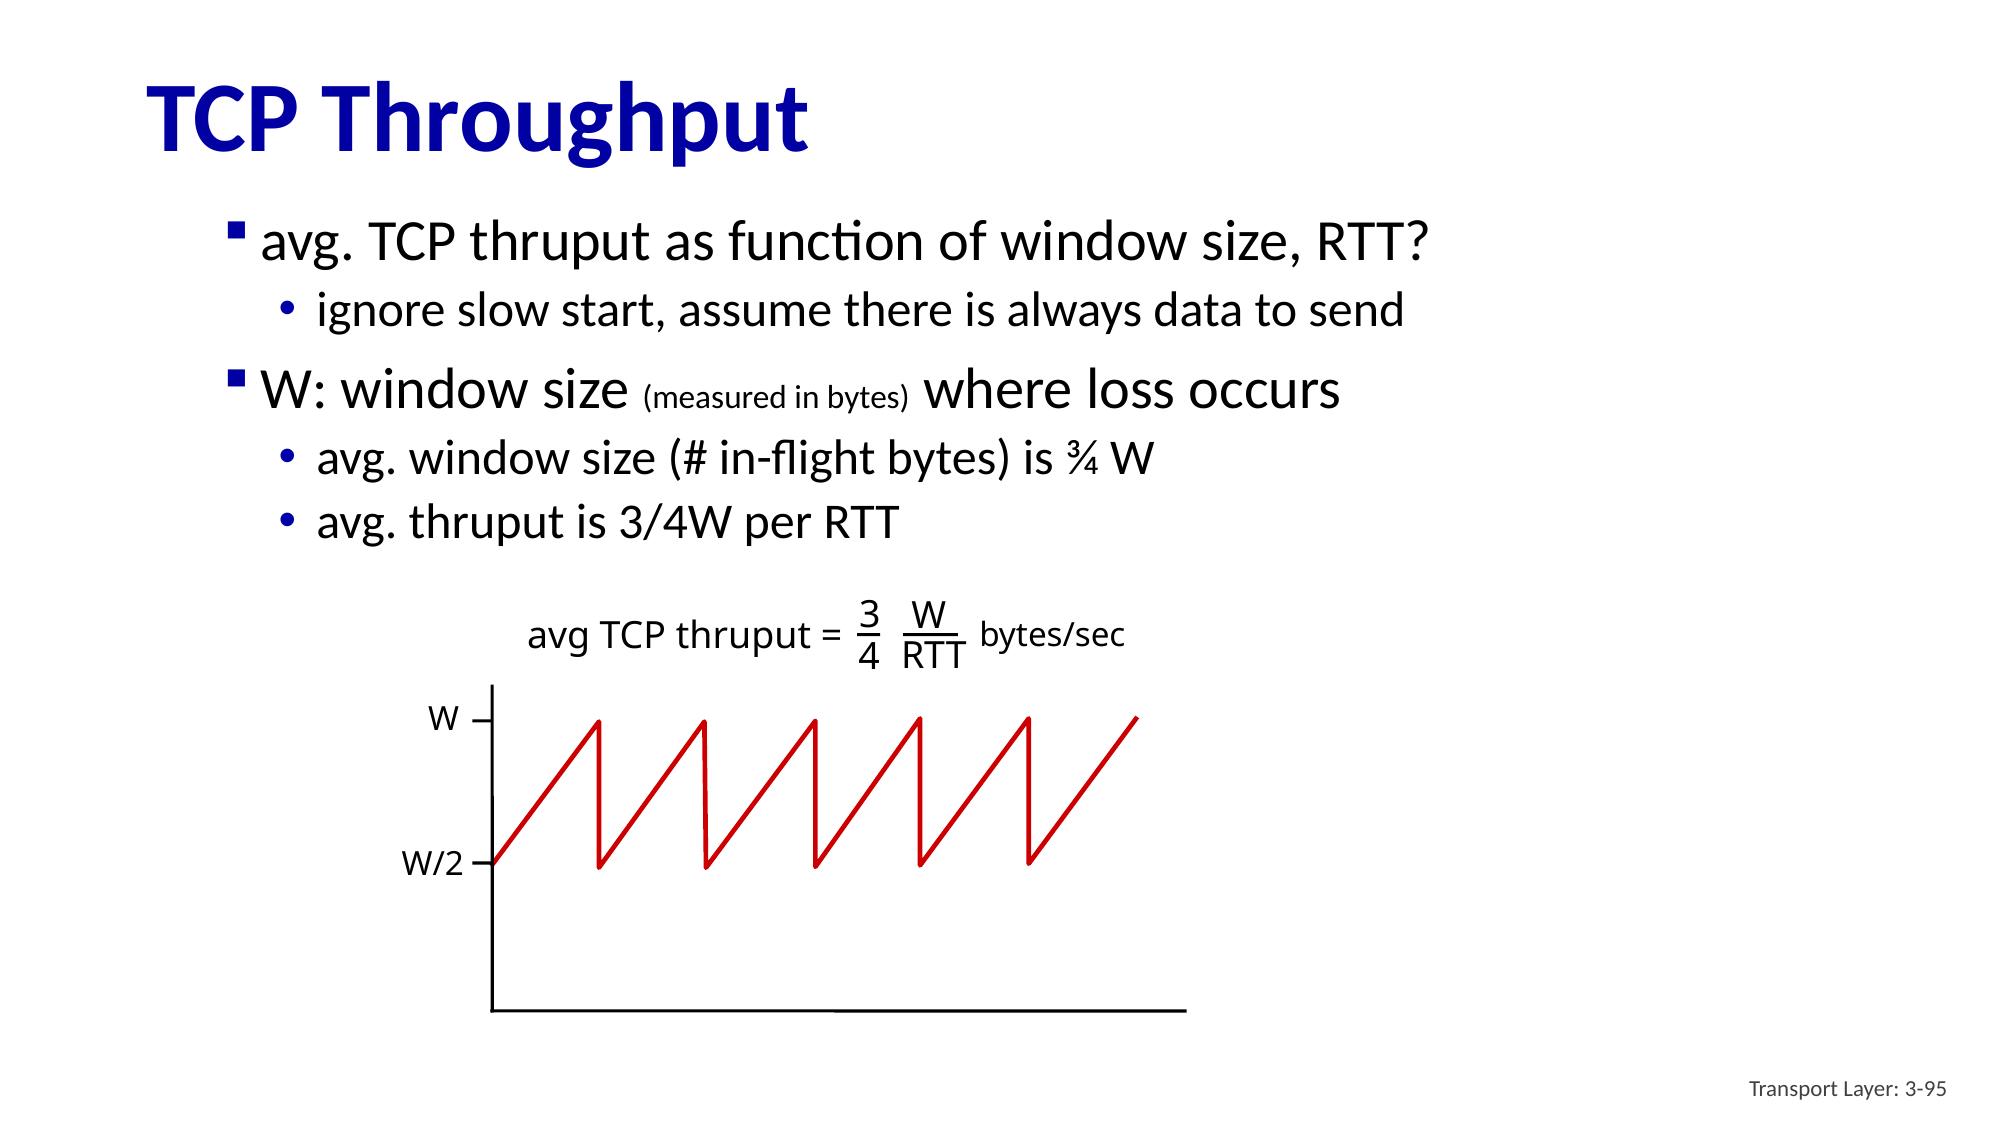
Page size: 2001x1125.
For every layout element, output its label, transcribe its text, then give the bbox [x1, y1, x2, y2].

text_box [387, 684, 1187, 1013]
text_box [514, 582, 1138, 685]
slide_number Transport Layer: 3-95 [1512, 1056, 1963, 1117]
text_box avg. TCP thruput as function of window size, RTT? ignore slow start, assume there is always data to send W: window size (measured in bytes) where loss occurs avg. window size (# in-flight bytes) is ¾ W avg. thruput is 3/4W per RTT [187, 202, 1940, 966]
title TCP Throughput [131, 45, 2000, 193]
